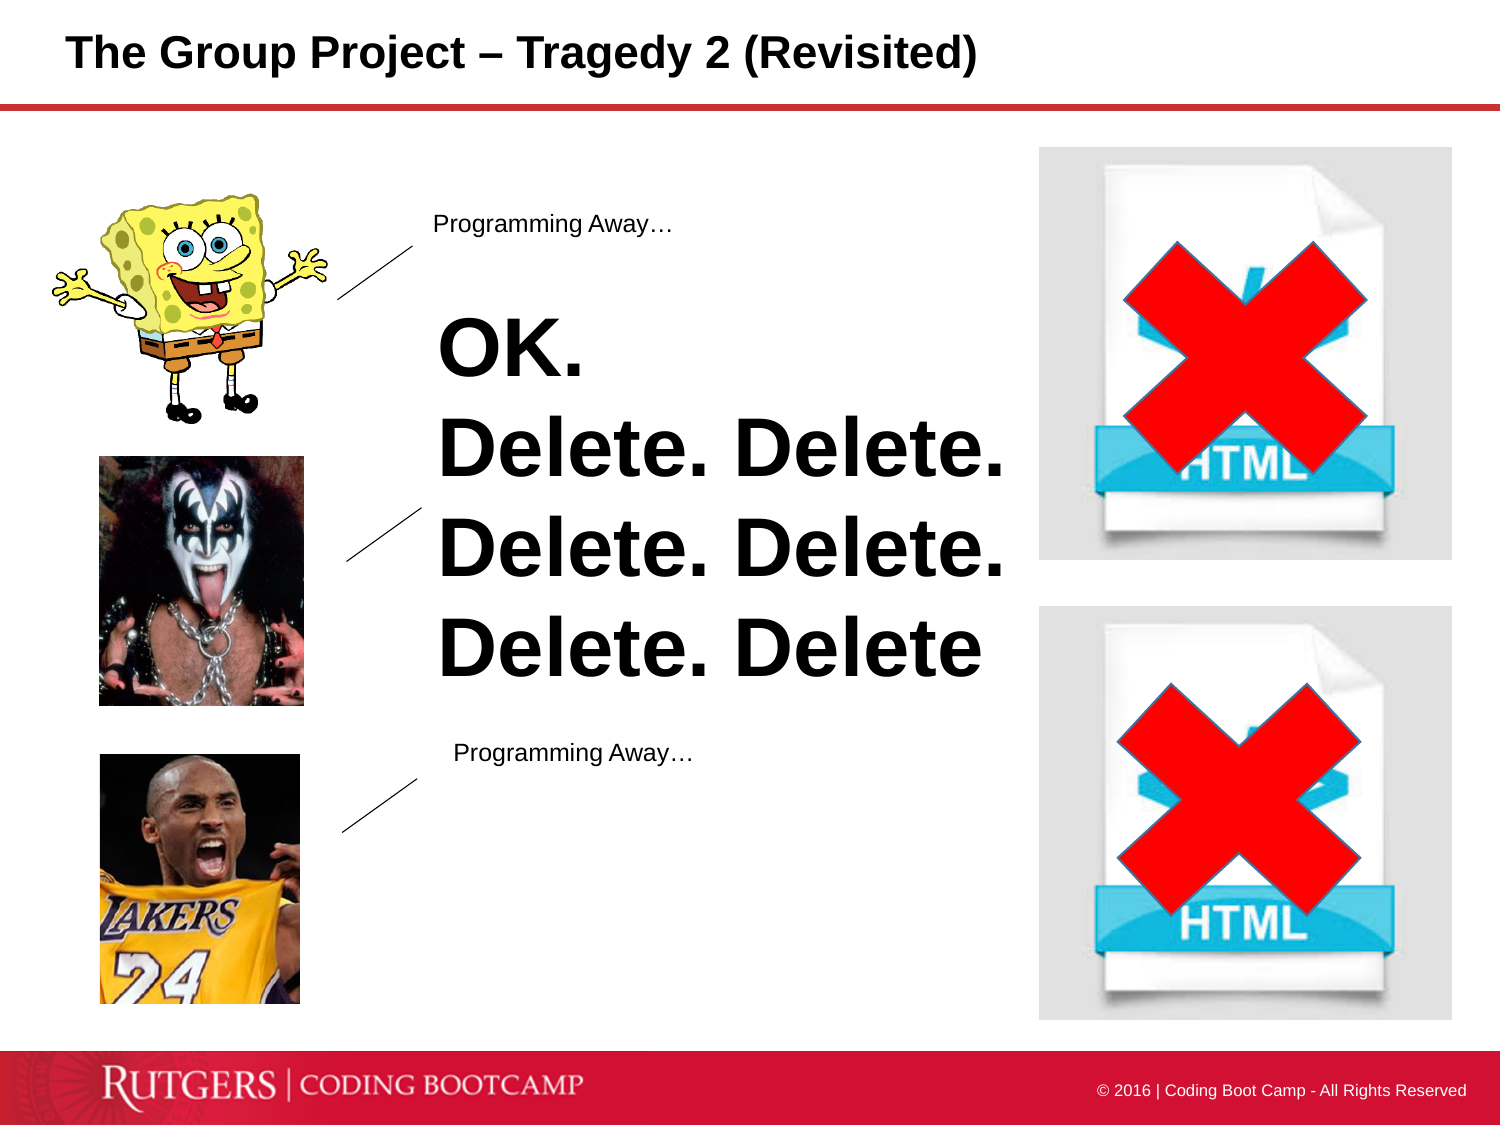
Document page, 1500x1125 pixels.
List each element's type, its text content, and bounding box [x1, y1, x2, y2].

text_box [342, 778, 418, 833]
text_box Programming Away… [418, 200, 690, 246]
text_box OK. Delete. Delete. Delete. Delete. Delete. Delete [423, 285, 1025, 701]
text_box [346, 507, 422, 562]
picture [0, 1051, 650, 1125]
picture [99, 754, 300, 1004]
text_box Programming Away… [438, 728, 710, 774]
picture [47, 189, 333, 426]
picture [1039, 606, 1452, 1020]
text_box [337, 245, 413, 300]
picture [99, 456, 304, 706]
picture [1039, 147, 1452, 560]
title The Group Project – Tragedy 2 (Revisited) [50, 0, 1040, 108]
